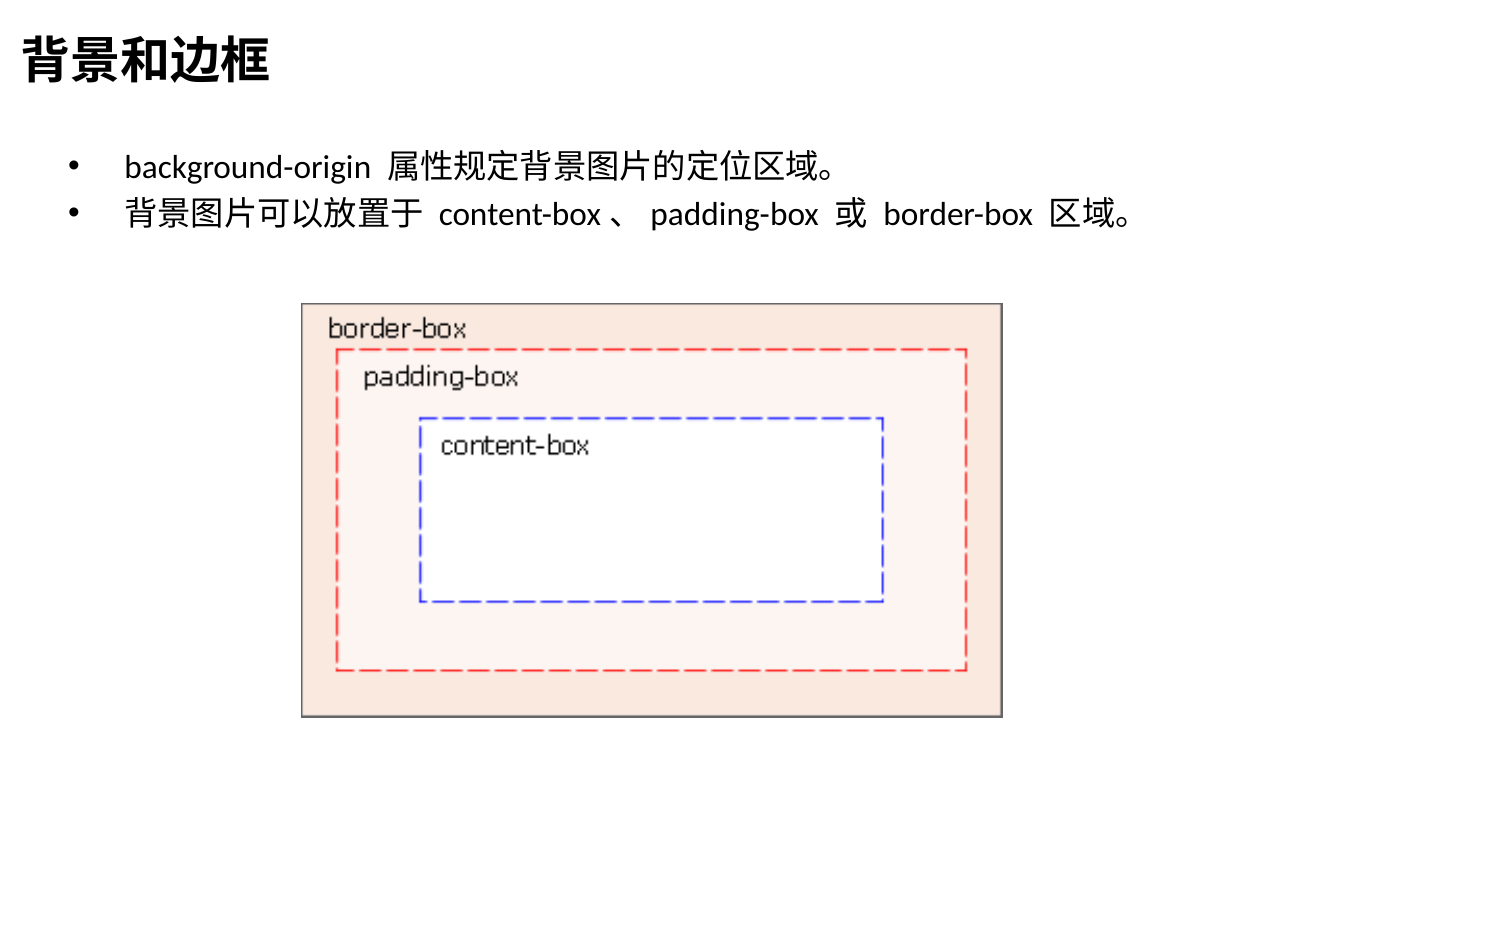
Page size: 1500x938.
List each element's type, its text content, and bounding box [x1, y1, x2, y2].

list background-origin 属性规定背景图片的定位区域。 背景图片可以放置于 content-box、padding-box 或 border-box 区域。 [53, 138, 1403, 757]
title 背景和边框 [5, 7, 1293, 110]
picture [300, 302, 1003, 718]
